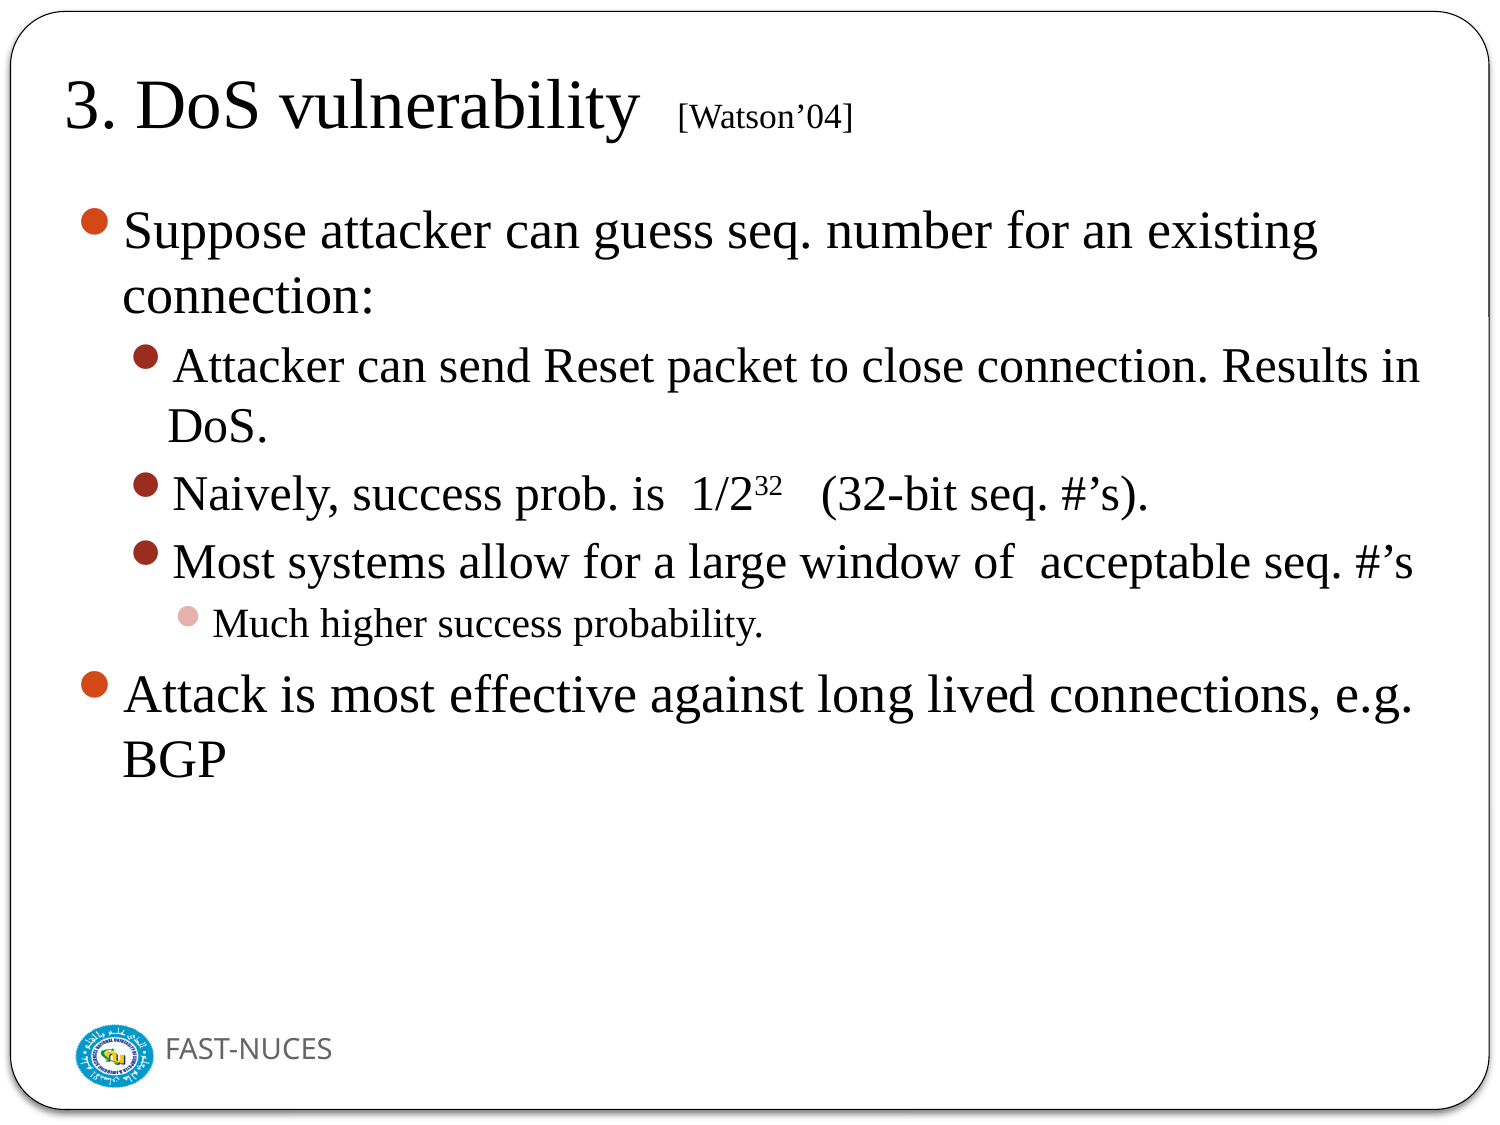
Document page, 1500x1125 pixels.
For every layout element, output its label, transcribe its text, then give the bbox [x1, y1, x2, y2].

list Suppose attacker can guess seq. number for an existing connection: Attacker can send Reset packet to close connection. Results in DoS. Naively, success prob. is 1/232 (32-bit seq. #’s). Most systems allow for a large window of acceptable seq. #’s Much higher success probability. Attack is most effective against long lived connections, e.g. BGP [62, 187, 1475, 988]
footer FAST-NUCES [150, 1012, 800, 1088]
picture [92, 1038, 138, 1075]
picture [123, 1062, 154, 1088]
picture [118, 1024, 154, 1050]
title 3. DoS vulnerability [Watson’04] [50, 50, 1325, 158]
picture [74, 1024, 111, 1088]
